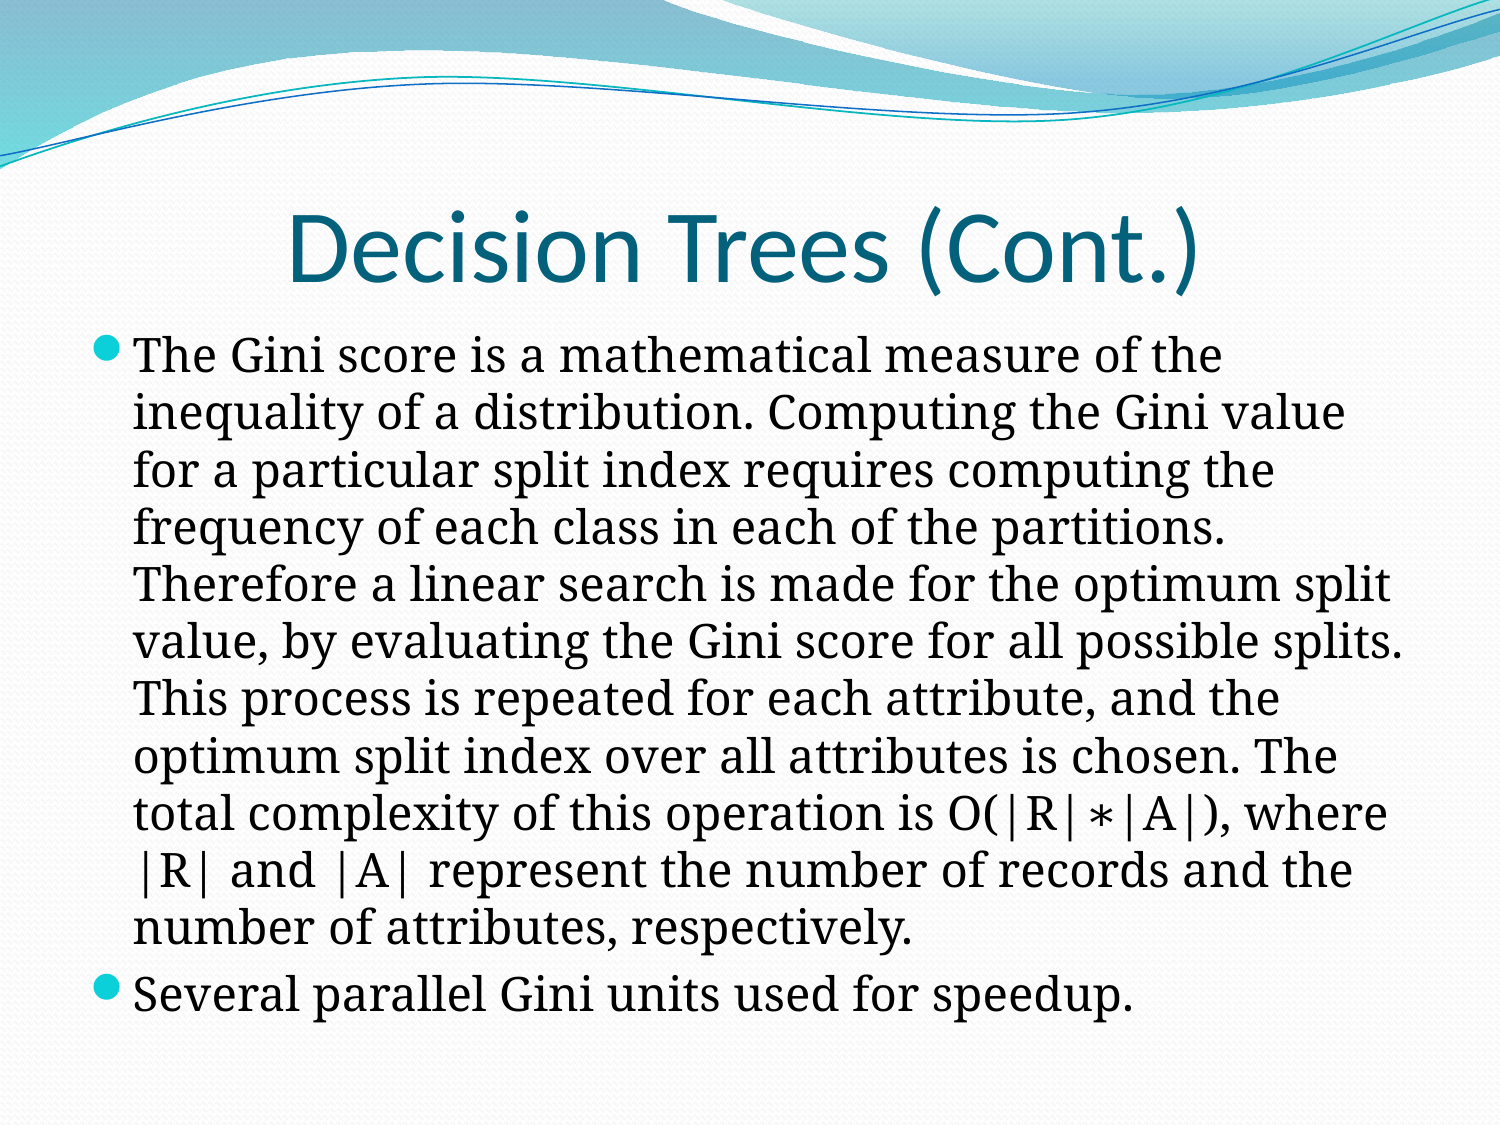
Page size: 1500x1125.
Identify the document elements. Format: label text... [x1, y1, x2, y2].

title Decision Trees (Cont.) [75, 115, 1425, 303]
list The Gini score is a mathematical measure of the inequality of a distribution. Computing the Gini value for a particular split index requires computing the frequency of each class in each of the partitions. Therefore a linear search is made for the optimum split value, by evaluating the Gini score for all possible splits. This process is repeated for each attribute, and the optimum split index over all attributes is chosen. The total complexity of this operation is O(|R|∗|A|), where |R| and |A| represent the number of records and the number of attributes, respectively. Several parallel Gini units used for speedup. [75, 317, 1425, 1038]
